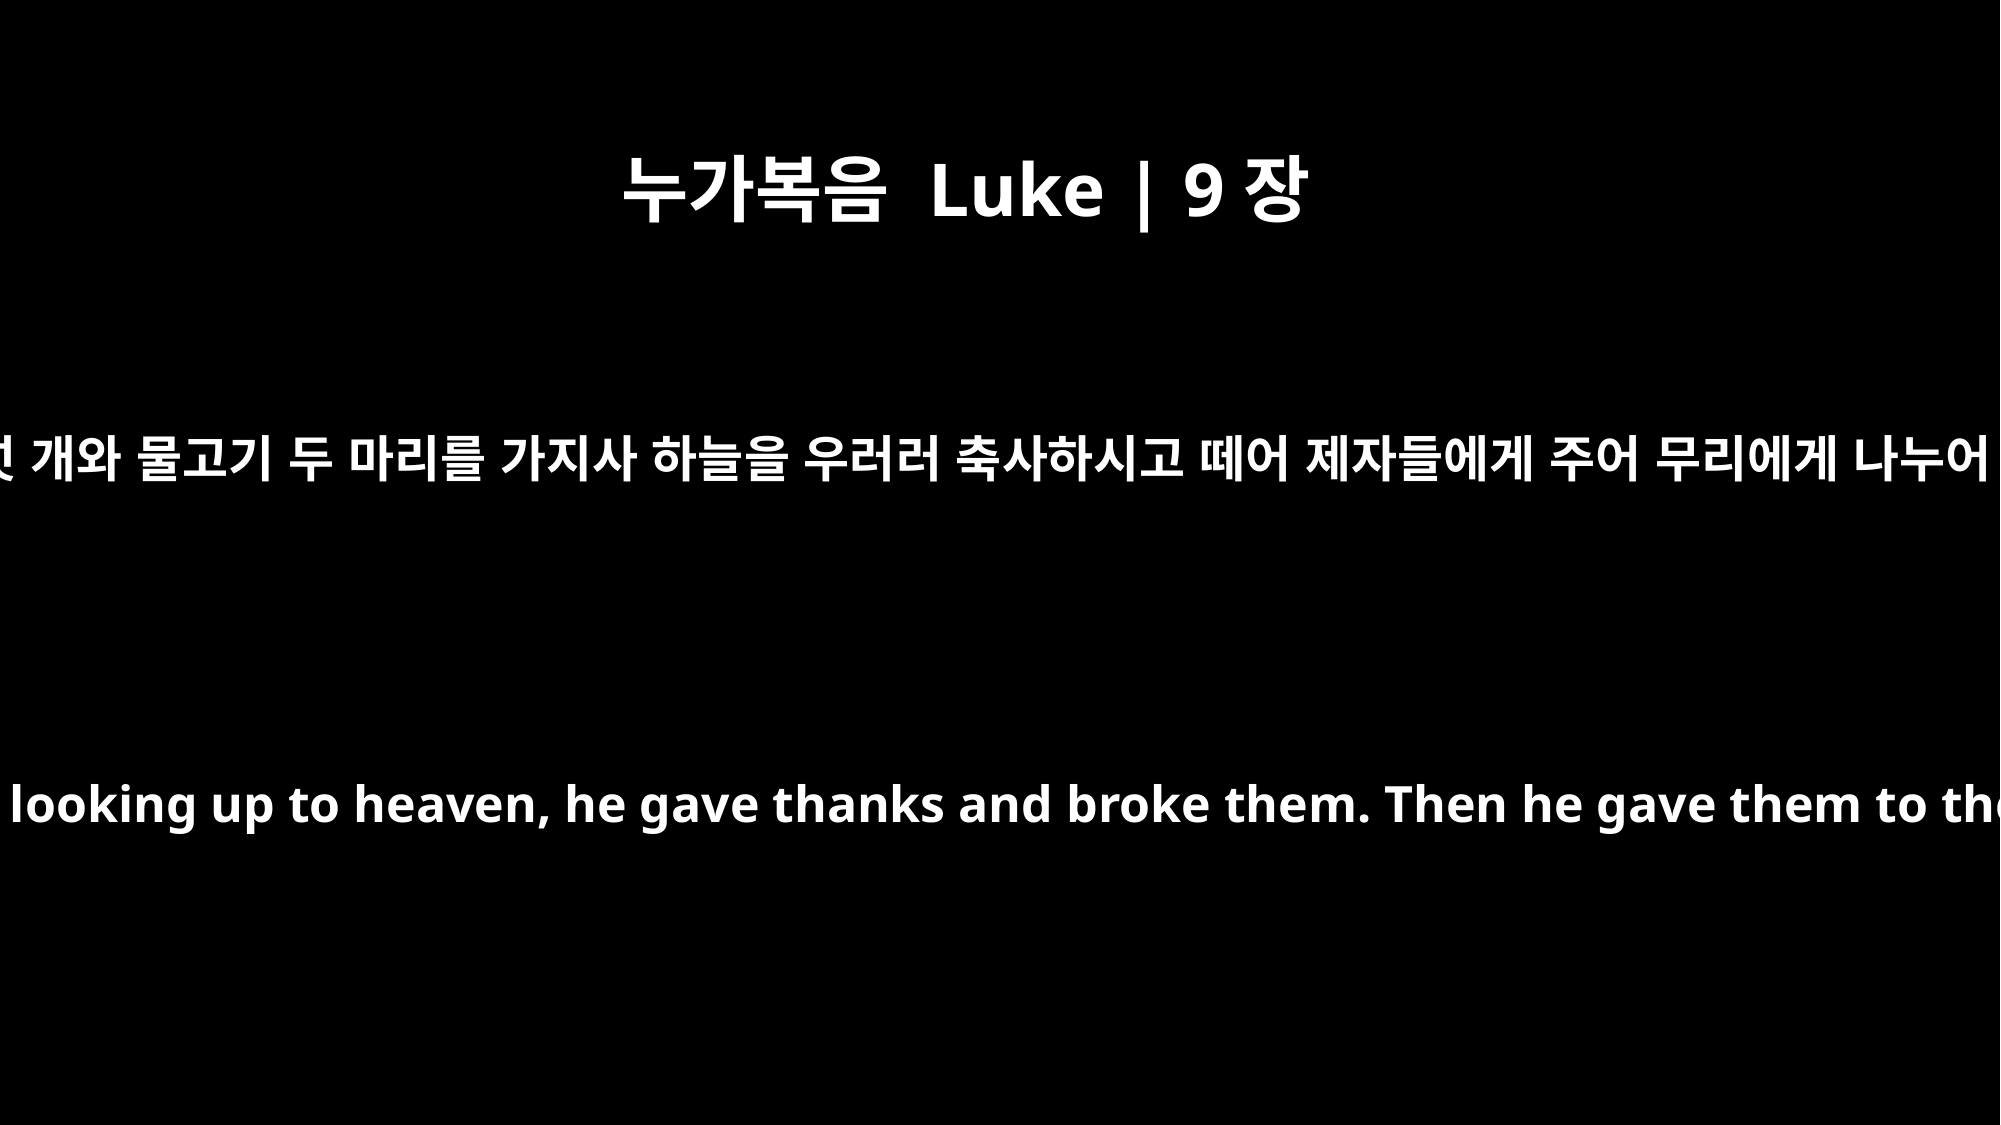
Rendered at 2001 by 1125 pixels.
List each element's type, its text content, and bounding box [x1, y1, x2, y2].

text_box 16 예수께서 떡 다섯 개와 물고기 두 마리를 가지사 하늘을 우러러 축사하시고 떼어 제자들에게 주어 무리에게 나누어 주게 하시니 [0, 359, 2000, 495]
text_box Taking the five loaves and the two fish and looking up to heaven, he gave thanks and broke them. Then he gave them to the disciples to set before the people. [0, 764, 2000, 840]
text_box 누가복음 Luke | 9장 [606, 136, 1326, 239]
